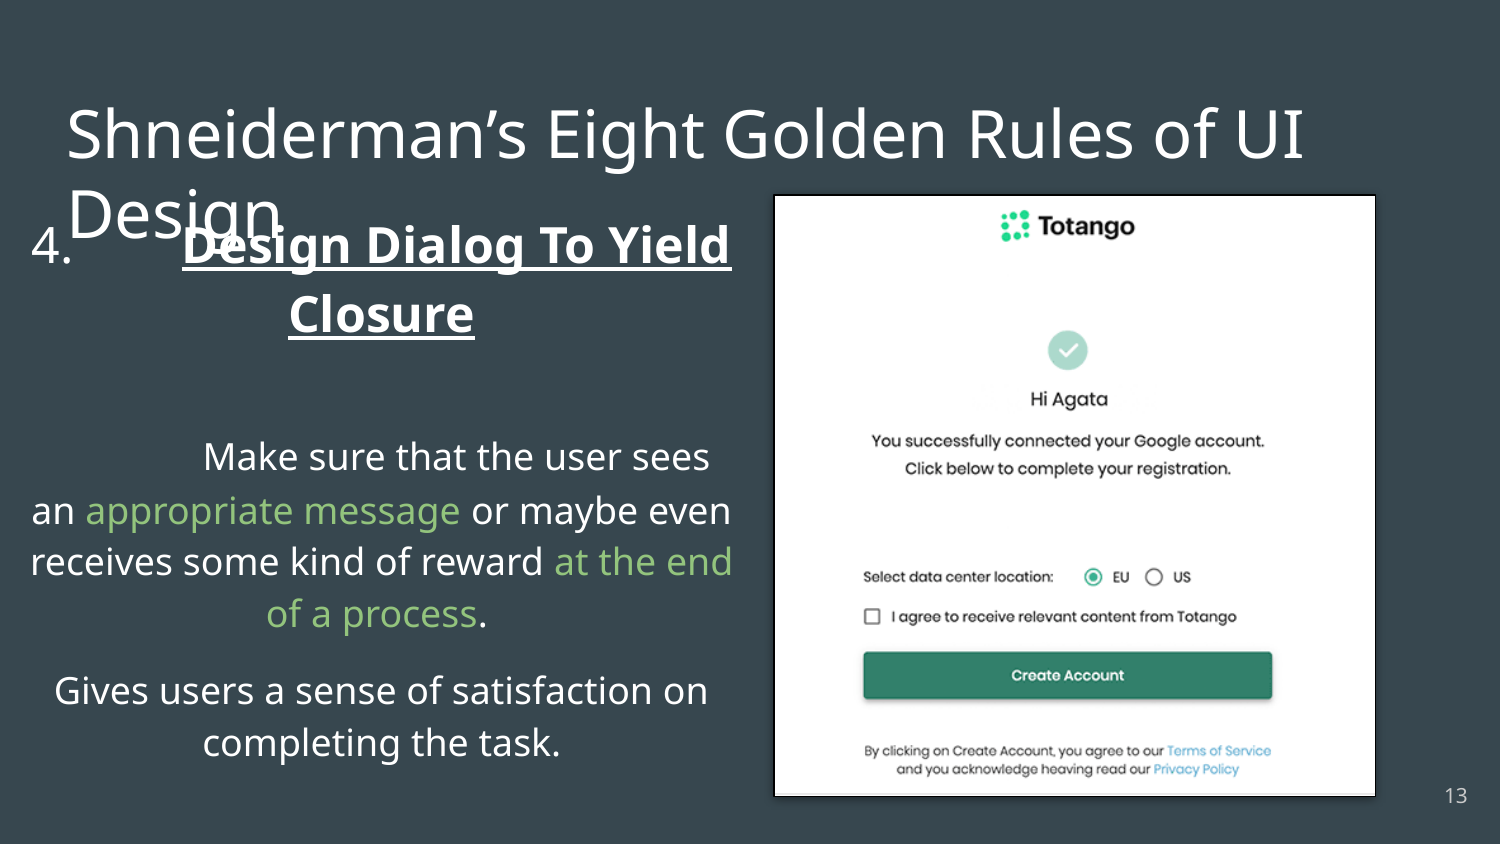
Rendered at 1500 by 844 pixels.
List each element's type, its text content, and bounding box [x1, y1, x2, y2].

picture [774, 195, 1376, 796]
list 4. Design Dialog To Yield Closure Make sure that the user sees an appropriate message or maybe even receives some kind of reward at the end of a process. Gives users a sense of satisfaction on completing the task. [13, 189, 750, 789]
slide_number ‹#› [1392, 767, 1483, 833]
title Shneiderman’s Eight Golden Rules of UI Design [51, 76, 1449, 171]
